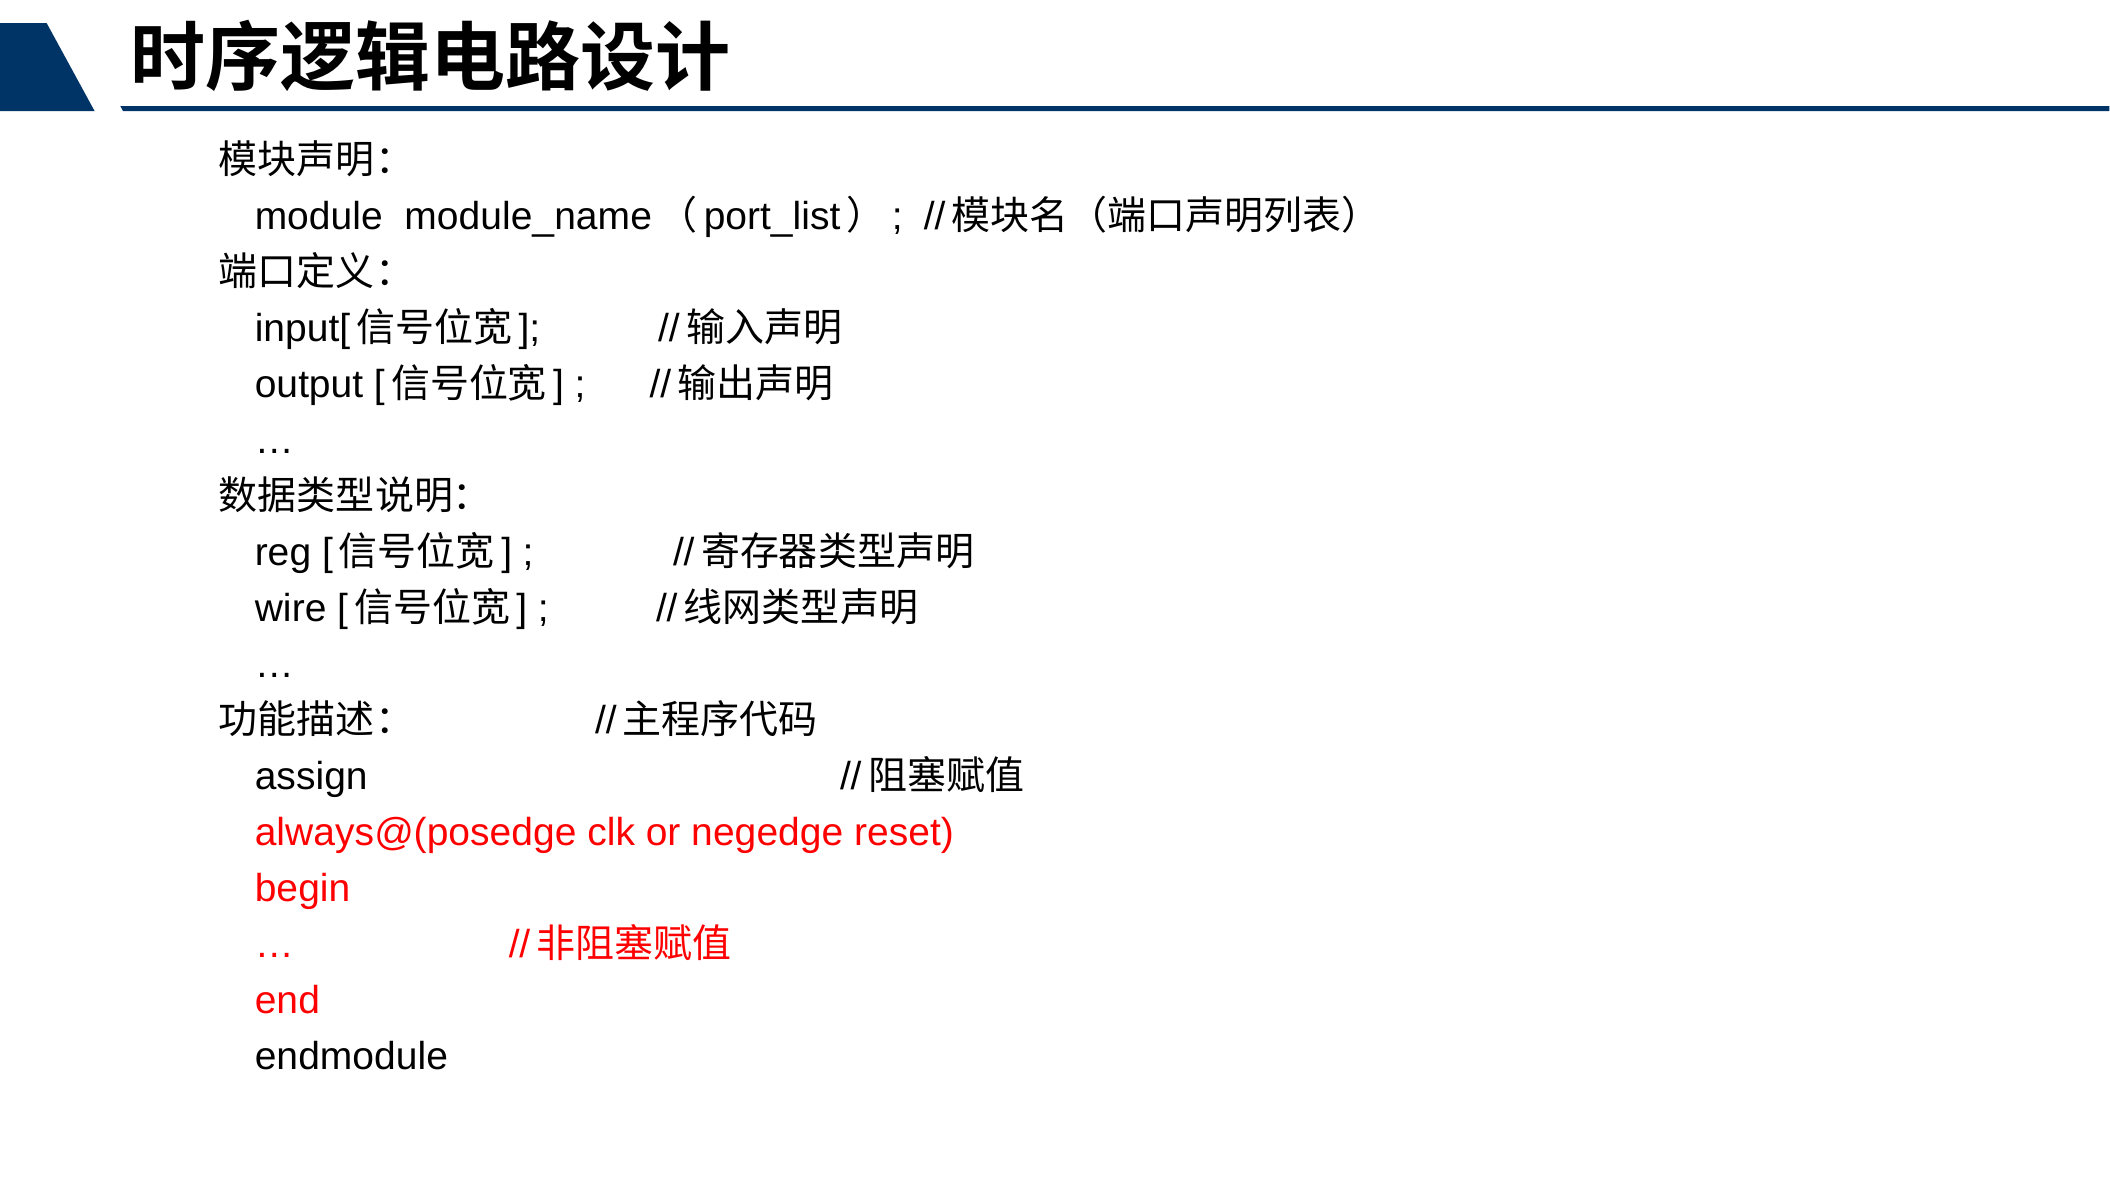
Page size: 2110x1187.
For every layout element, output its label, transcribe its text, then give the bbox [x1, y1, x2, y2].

text_box 时序逻辑电路设计 [115, 12, 1466, 200]
text_box [1466, 104, 2110, 113]
list 模块声明： module module_name（port_list）; //模块名（端口声明列表） 端口定义： input[信号位宽]; //输入声明 output [信号位宽] ; //输出声明 … 数据类型说明： reg [信号位宽] ; //寄存器类型声明 wire [信号位宽] ; //线网类型声明 … 功能描述： //主程序代码 assign //阻塞赋值 always@(posedge clk or negedge reset) begin … //非阻塞赋值 end endmodule [204, 132, 1858, 1090]
text_box [0, 22, 97, 113]
